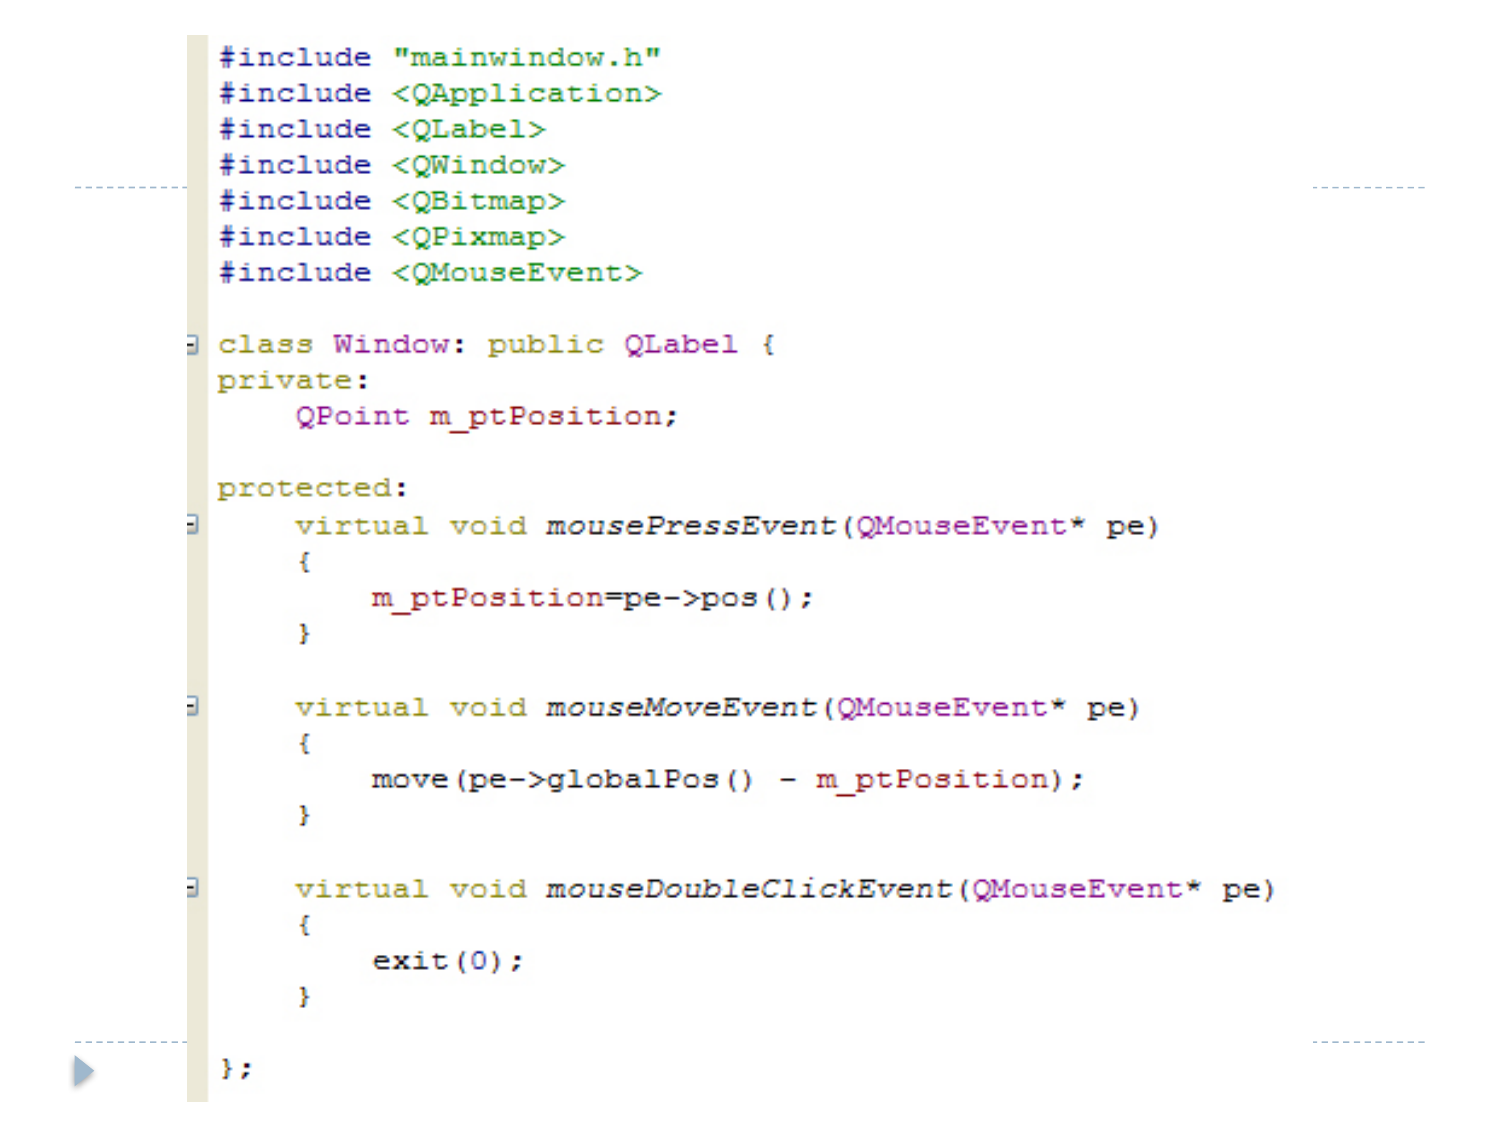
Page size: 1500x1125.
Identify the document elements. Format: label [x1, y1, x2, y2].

picture [187, 34, 1313, 1102]
